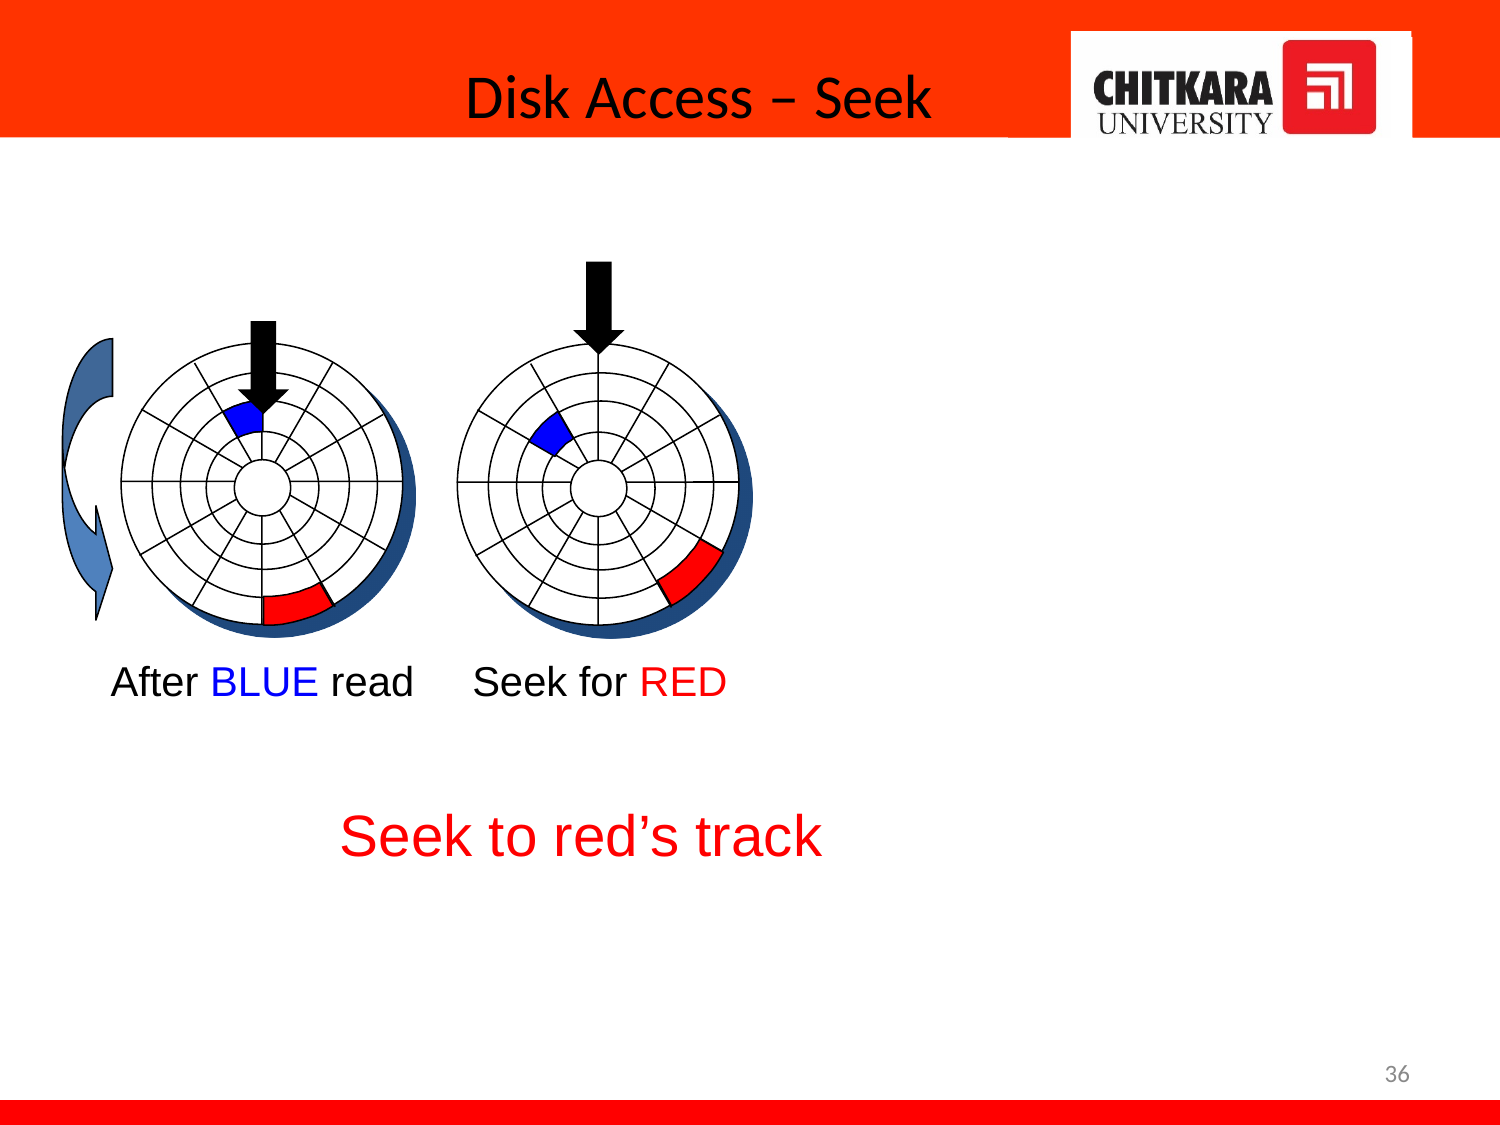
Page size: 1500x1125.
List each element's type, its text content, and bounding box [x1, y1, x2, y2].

text_box After BLUE read [87, 647, 438, 713]
picture [1338, 37, 1391, 138]
text_box Seek to red’s track [324, 737, 1213, 875]
text_box [62, 338, 113, 621]
text_box Seek for RED [449, 647, 750, 713]
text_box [456, 262, 741, 627]
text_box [120, 321, 405, 627]
title Disk Access – Seek [62, 24, 1338, 163]
slide_number 36 [1074, 1042, 1425, 1103]
